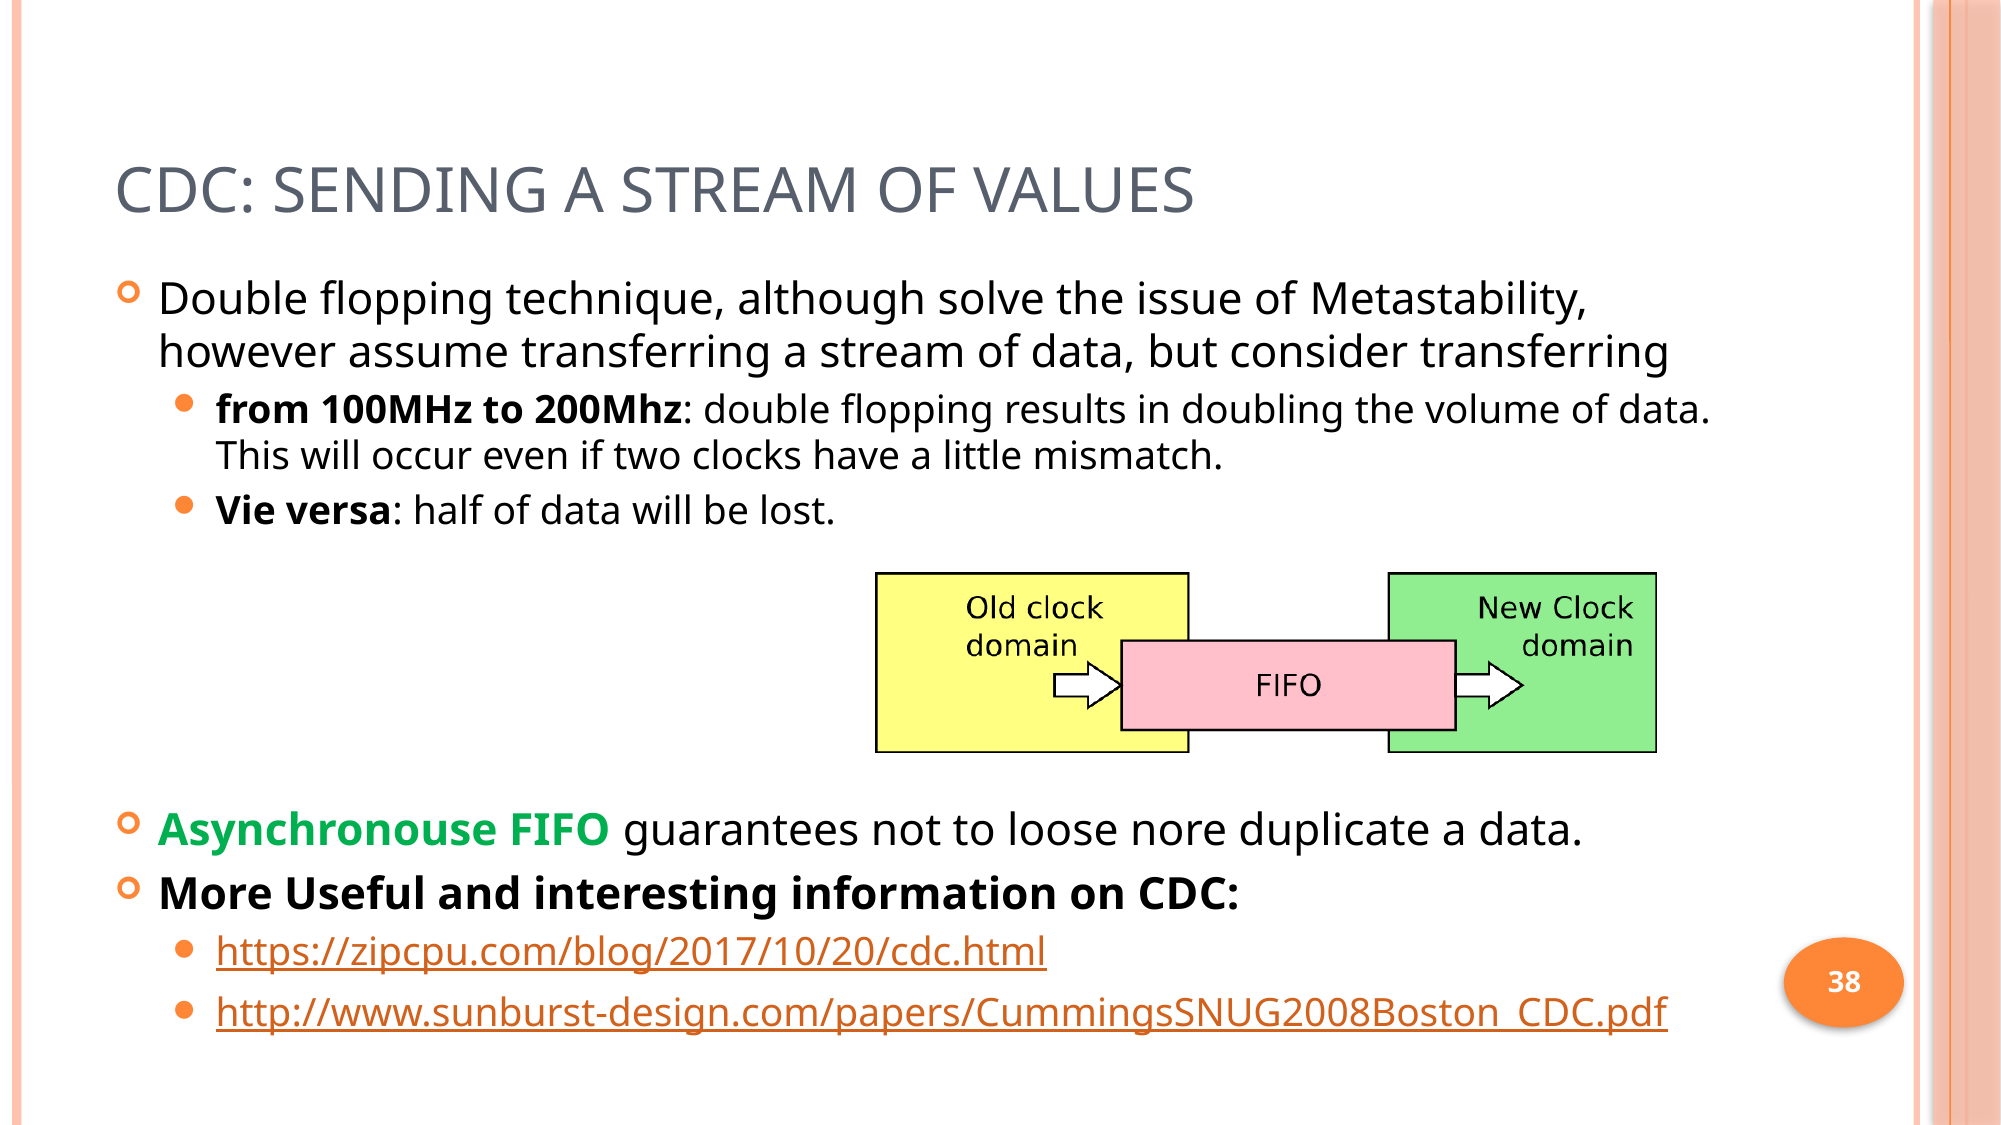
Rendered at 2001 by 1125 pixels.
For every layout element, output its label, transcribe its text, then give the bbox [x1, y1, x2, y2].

slide_number 38 [1777, 940, 1912, 1027]
picture [874, 571, 1657, 753]
title CDC: Sending a stream of values [99, 45, 1734, 233]
list Double flopping technique, although solve the issue of Metastability, however assume transferring a stream of data, but consider transferring from 100MHz to 200Mhz: double flopping results in doubling the volume of data. This will occur even if two clocks have a little mismatch. Vie versa: half of data will be lost. Asynchronouse FIFO guarantees not to loose nore duplicate a data. More Useful and interesting information on CDC: https://zipcpu.com/blog/2017/10/20/cdc.html http://www.sunburst-design.com/papers/CummingsSNUG2008Boston_CDC.pdf [99, 262, 1734, 1062]
